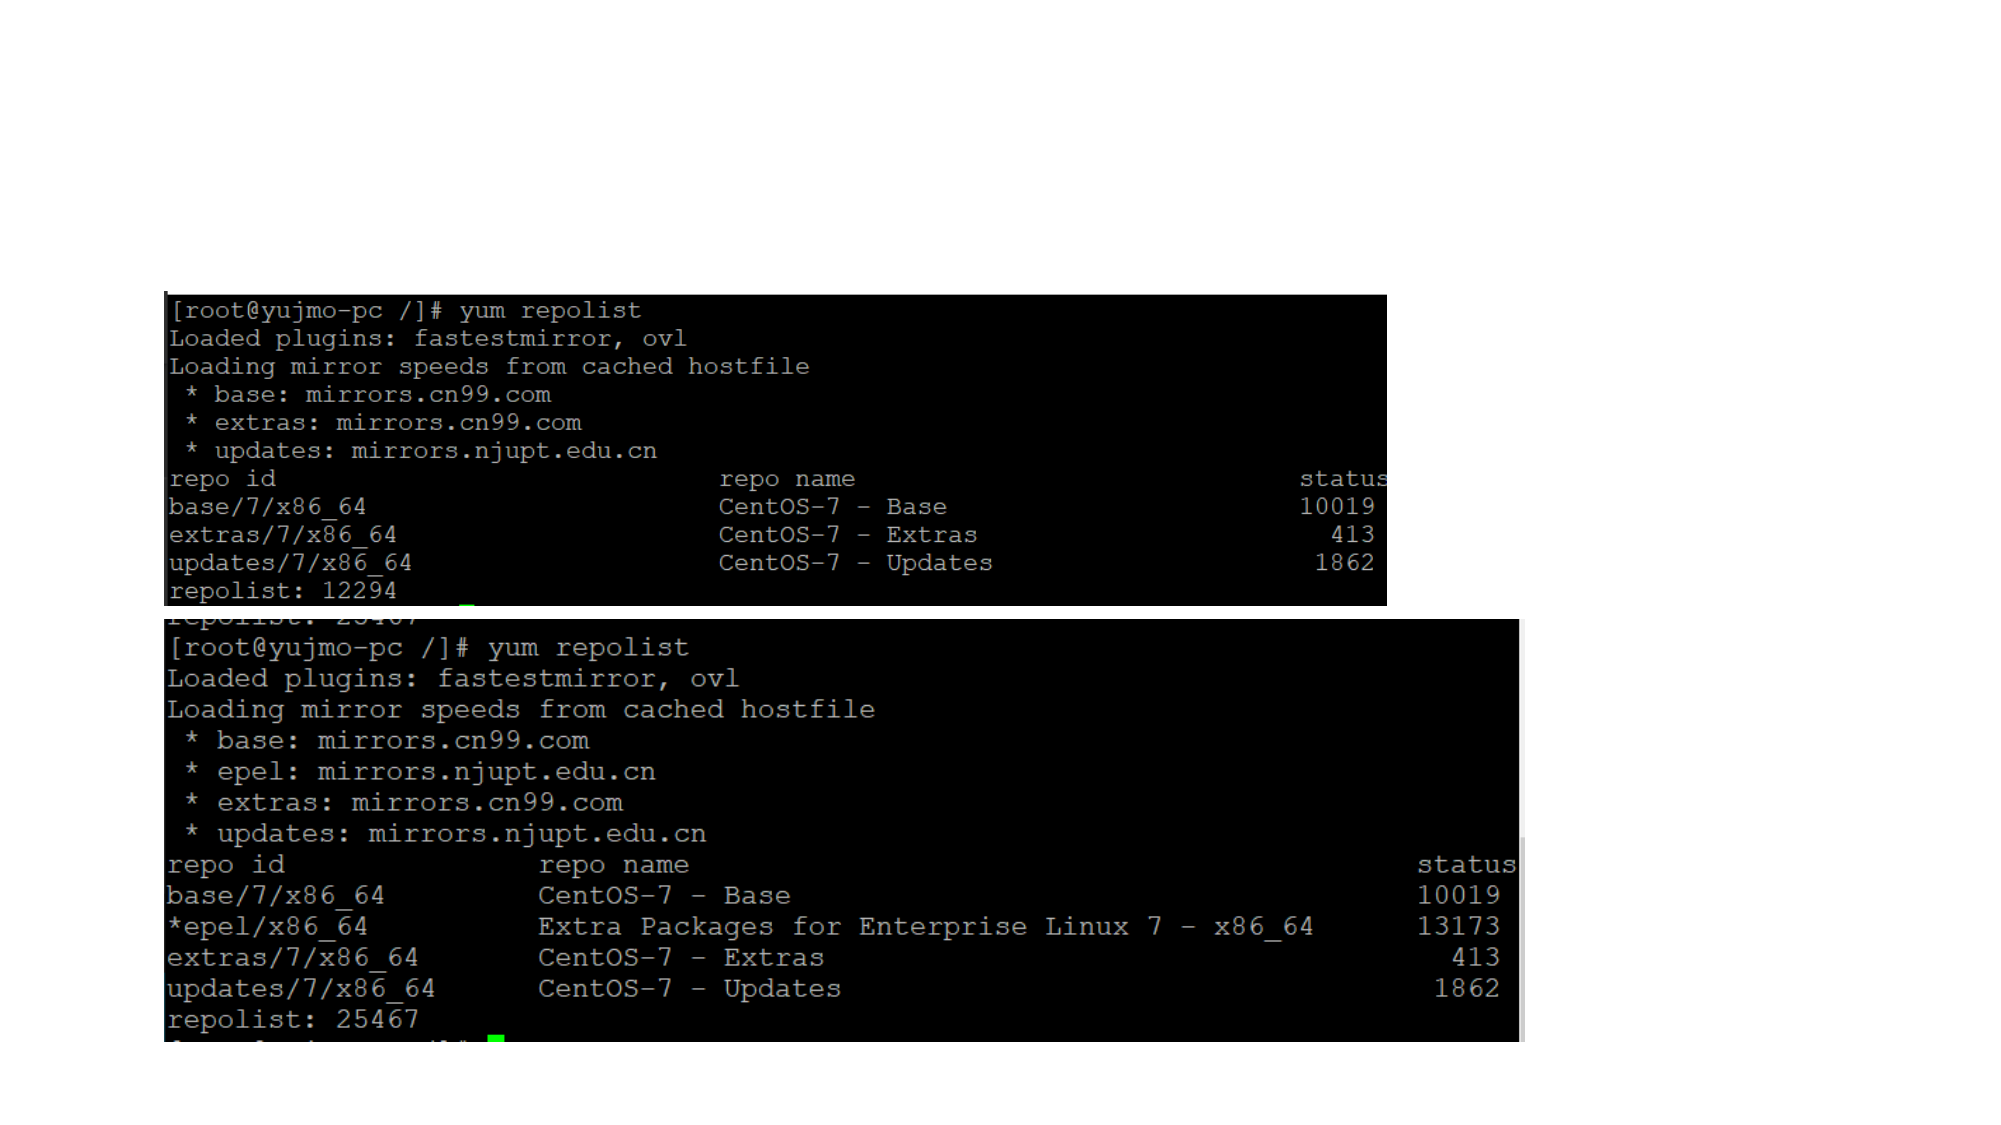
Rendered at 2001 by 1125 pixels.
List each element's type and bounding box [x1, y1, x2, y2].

picture [164, 619, 1525, 1042]
list [164, 291, 1387, 606]
